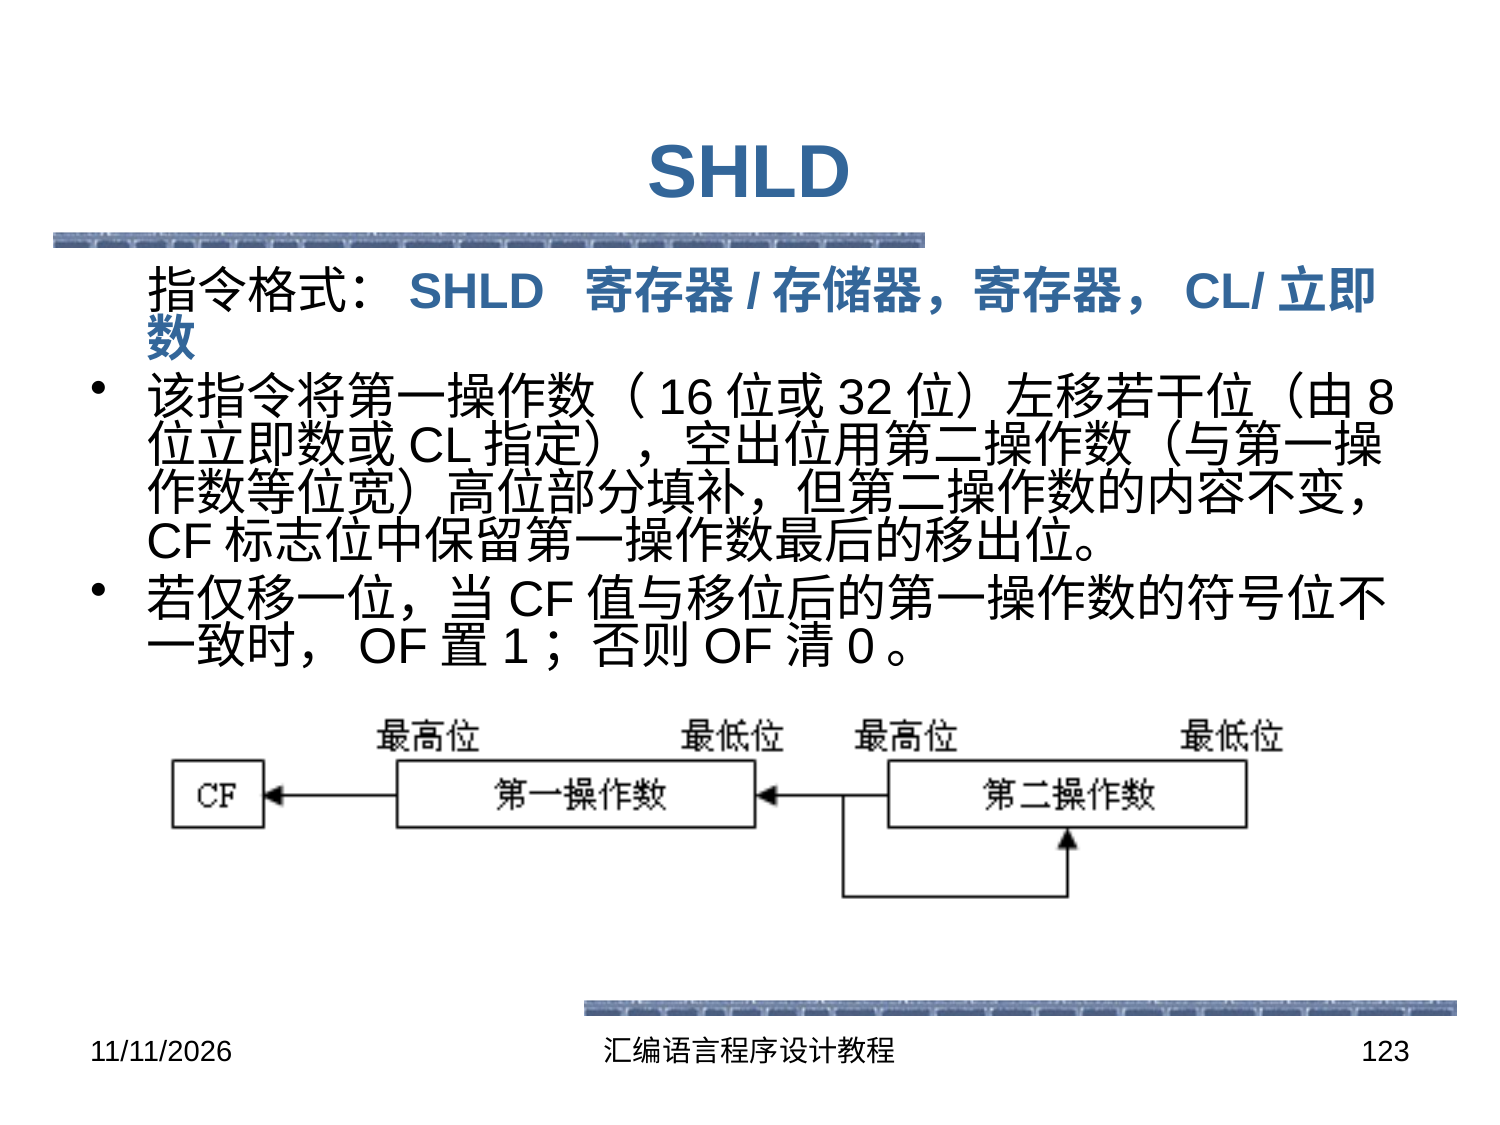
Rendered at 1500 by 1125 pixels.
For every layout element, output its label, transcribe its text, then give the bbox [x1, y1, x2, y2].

title SHLD [74, 101, 1426, 233]
slide_number 123 [1074, 1024, 1426, 1103]
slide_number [74, 1024, 426, 1103]
picture [53, 231, 925, 248]
footer 汇编语言程序设计教程 [512, 1024, 988, 1103]
picture [584, 999, 1457, 1016]
picture [159, 703, 1294, 907]
list 指令格式：SHLD 寄存器/存储器，寄存器，CL/立即数 该指令将第一操作数（16位或32位）左移若干位（由8位立即数或CL指定），空出位用第二操作数（与第一操作数等位宽）高位部分填补，但第二操作数的内容不变，CF标志位中保留第一操作数最后的移出位。 若仅移一位，当CF值与移位后的第一操作数的符号位不一致时，OF置1；否则OF清0。 [74, 262, 1426, 646]
